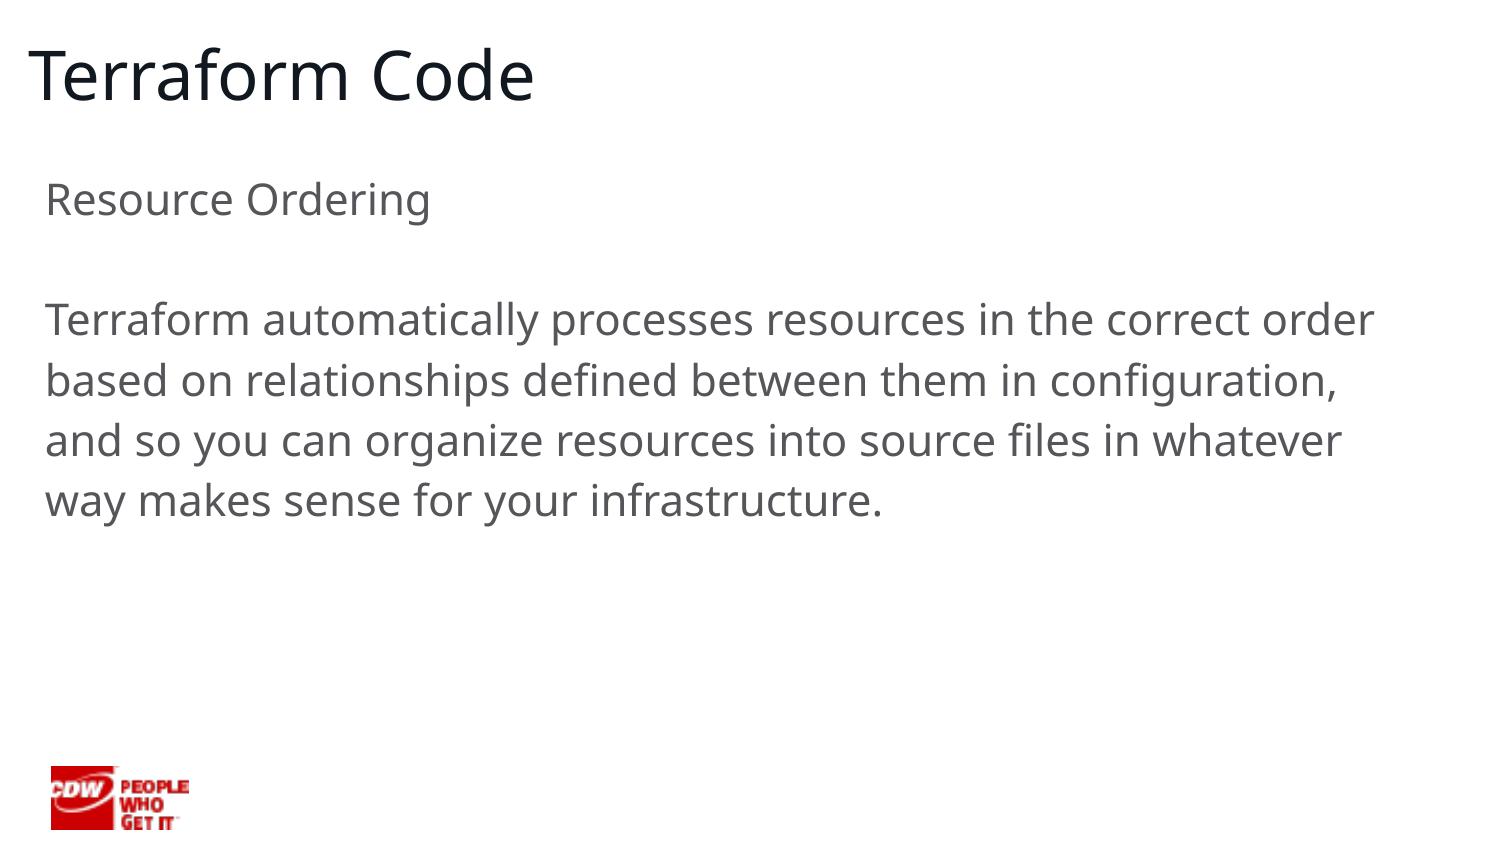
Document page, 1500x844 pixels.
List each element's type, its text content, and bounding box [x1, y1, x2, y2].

list Resource Ordering Terraform automatically processes resources in the correct order based on relationships defined between them in configuration, and so you can organize resources into source files in whatever way makes sense for your infrastructure. [33, 157, 1429, 766]
title Terraform Code [16, 22, 1481, 135]
picture [51, 766, 189, 830]
